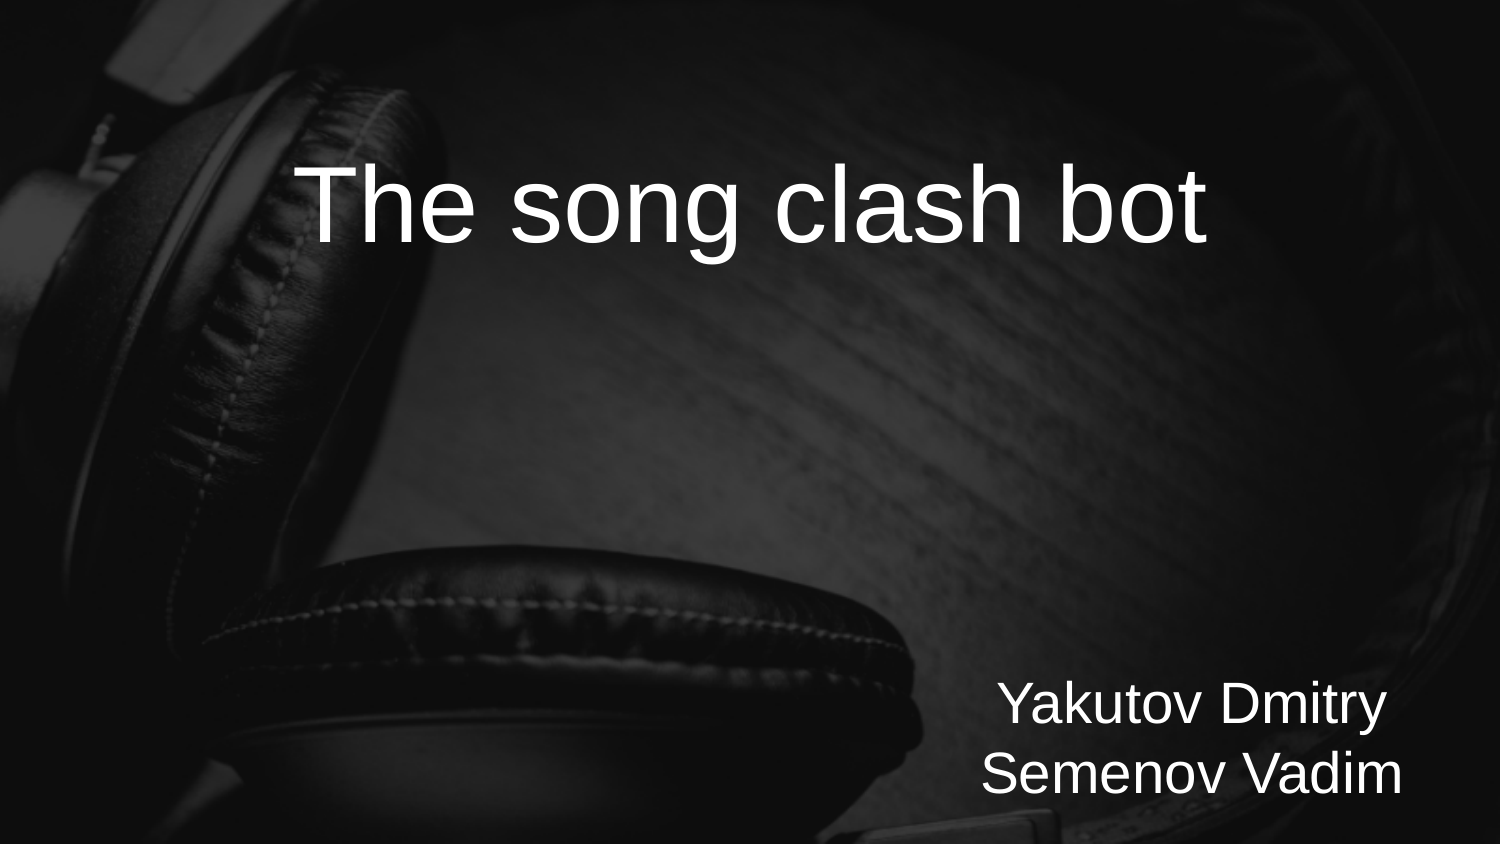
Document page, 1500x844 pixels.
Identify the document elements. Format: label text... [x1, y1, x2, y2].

subtitle Yakutov Dmitry Semenov Vadim [903, 650, 1481, 781]
title The song clash bot [51, 122, 1449, 279]
picture [0, 0, 1500, 844]
